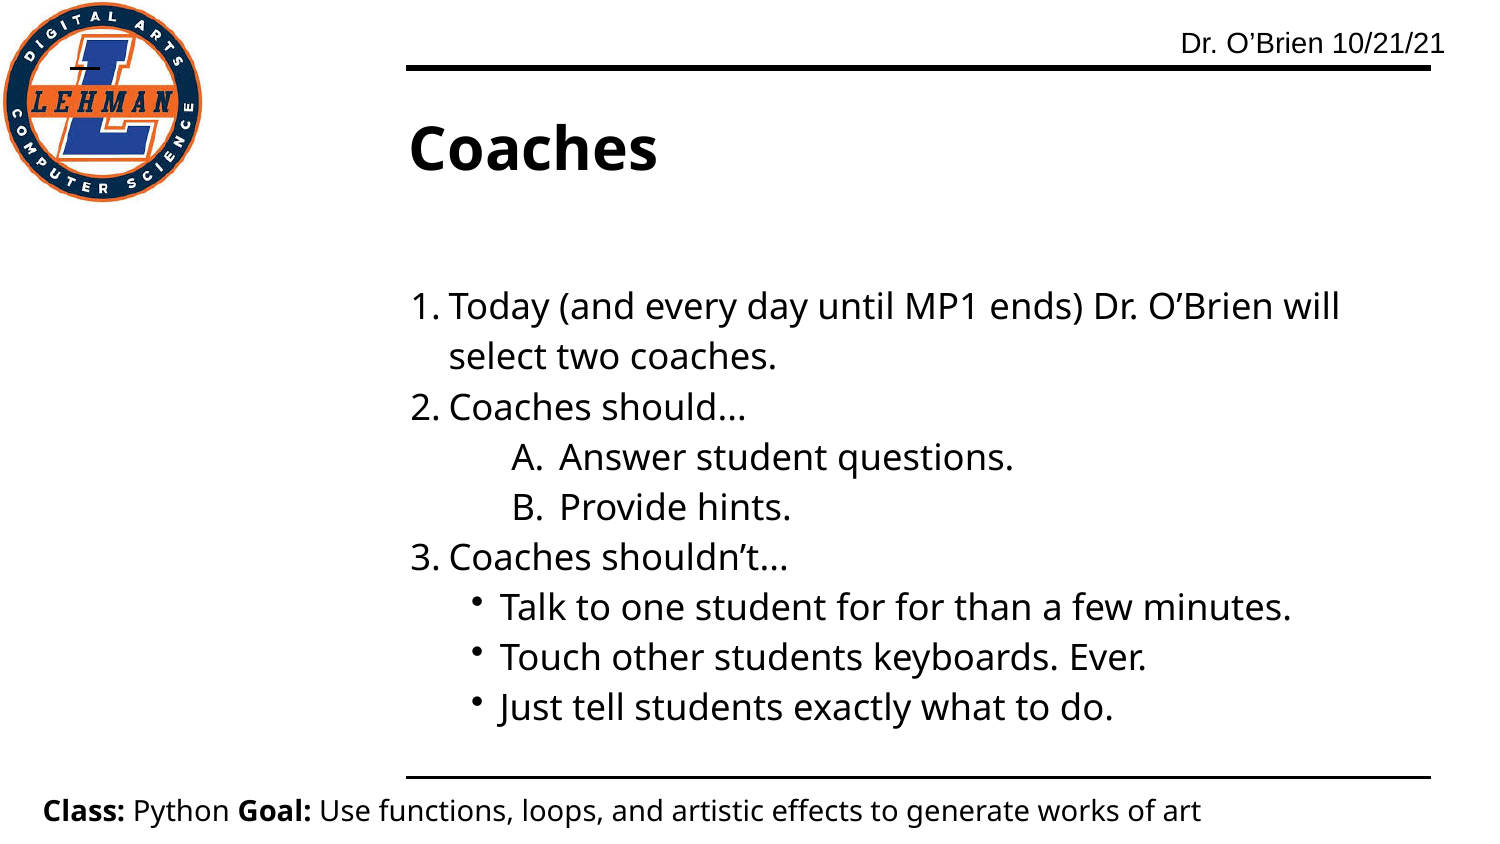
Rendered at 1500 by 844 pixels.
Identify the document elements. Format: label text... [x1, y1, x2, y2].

picture [0, 0, 204, 204]
list Today (and every day until MP1 ends) Dr. O’Brien will select two coaches. Coaches should... Answer student questions. Provide hints. Coaches shouldn’t... Talk to one student for for than a few minutes. Touch other students keyboards. Ever. Just tell students exactly what to do. [394, 261, 1433, 755]
title Coaches [393, 93, 1432, 200]
